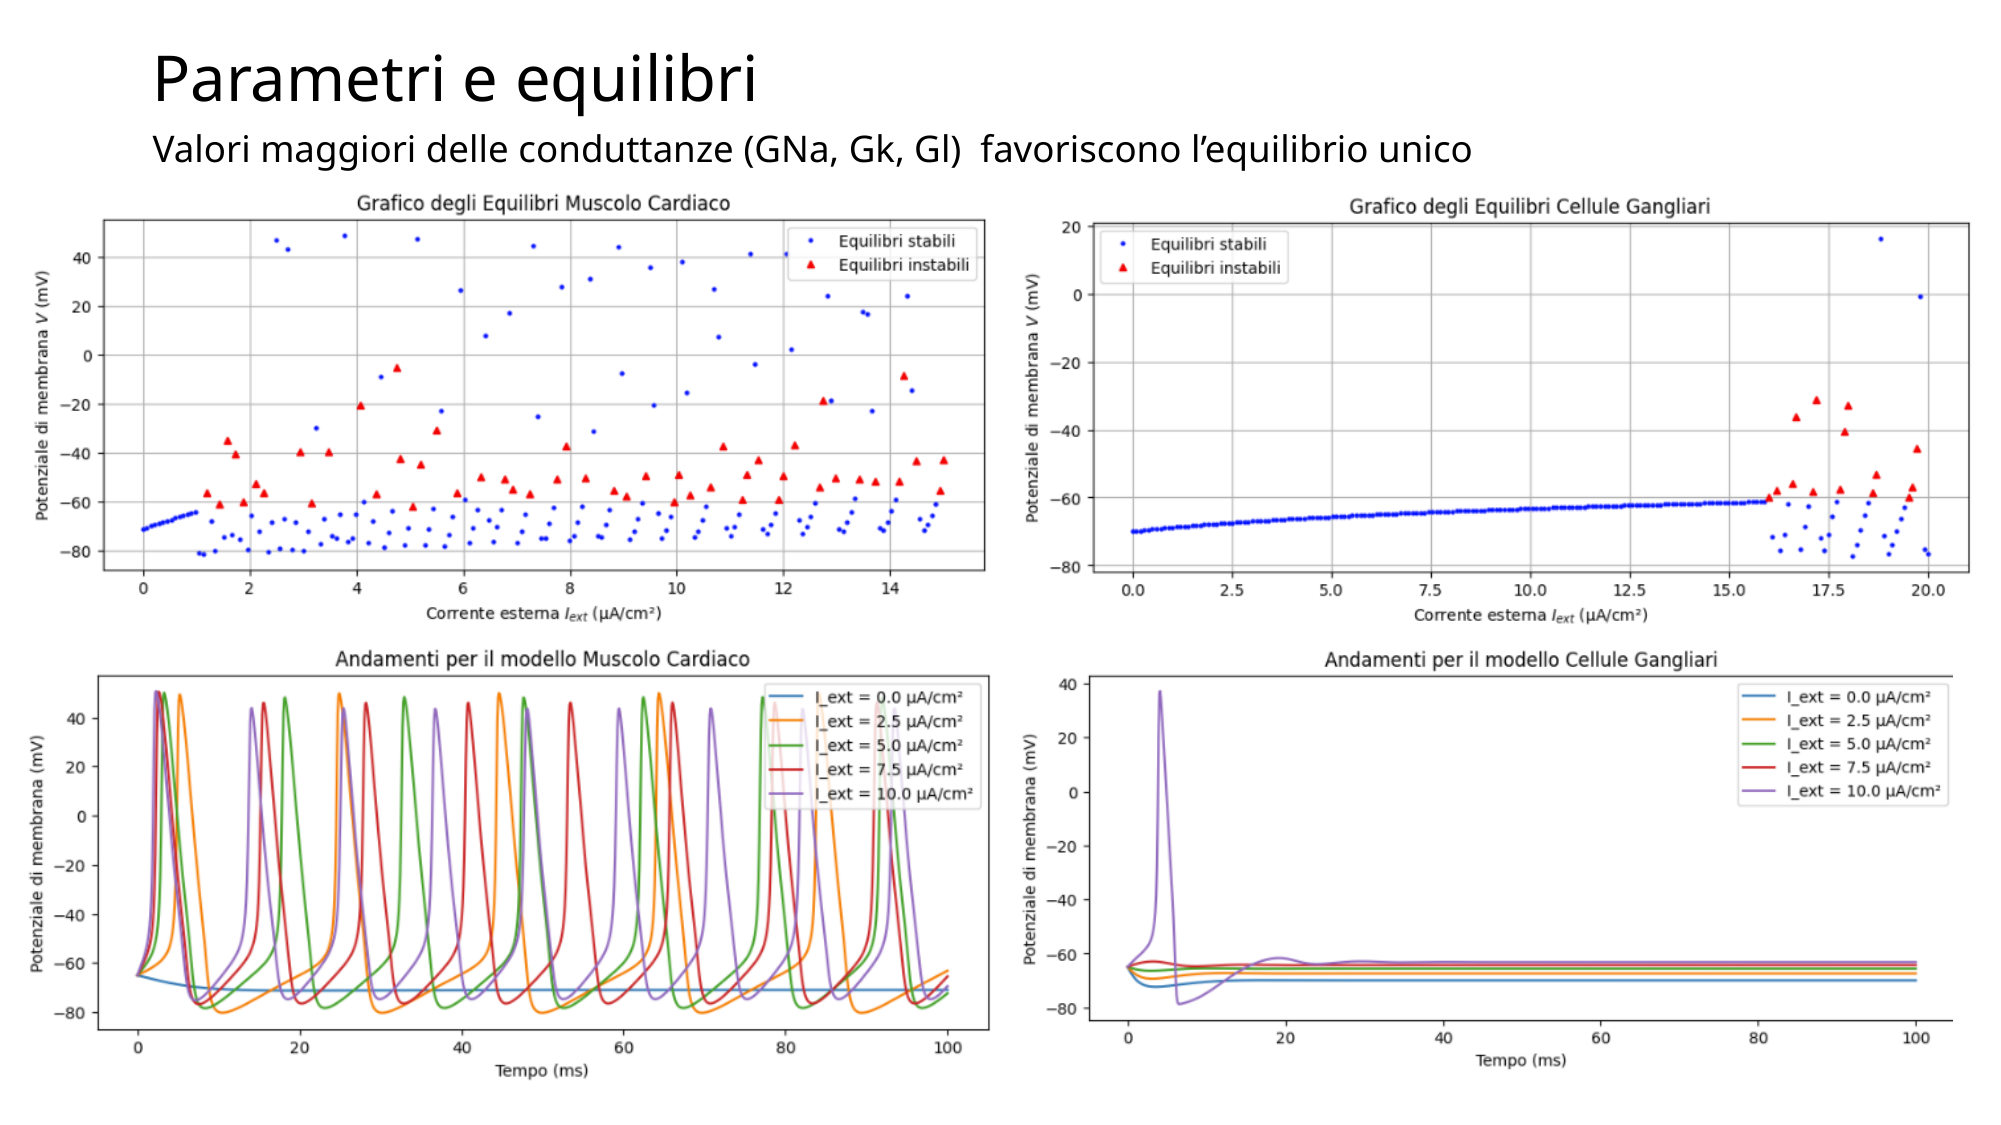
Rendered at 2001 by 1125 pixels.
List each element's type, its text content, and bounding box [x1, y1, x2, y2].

title Parametri e equilibri [137, 38, 831, 123]
picture [1016, 648, 1953, 1073]
picture [1016, 193, 1976, 634]
picture [27, 190, 993, 632]
picture [25, 643, 996, 1081]
list Valori maggiori delle conduttanze (GNa, Gk, Gl) favoriscono l’equilibrio unico [137, 123, 1681, 178]
